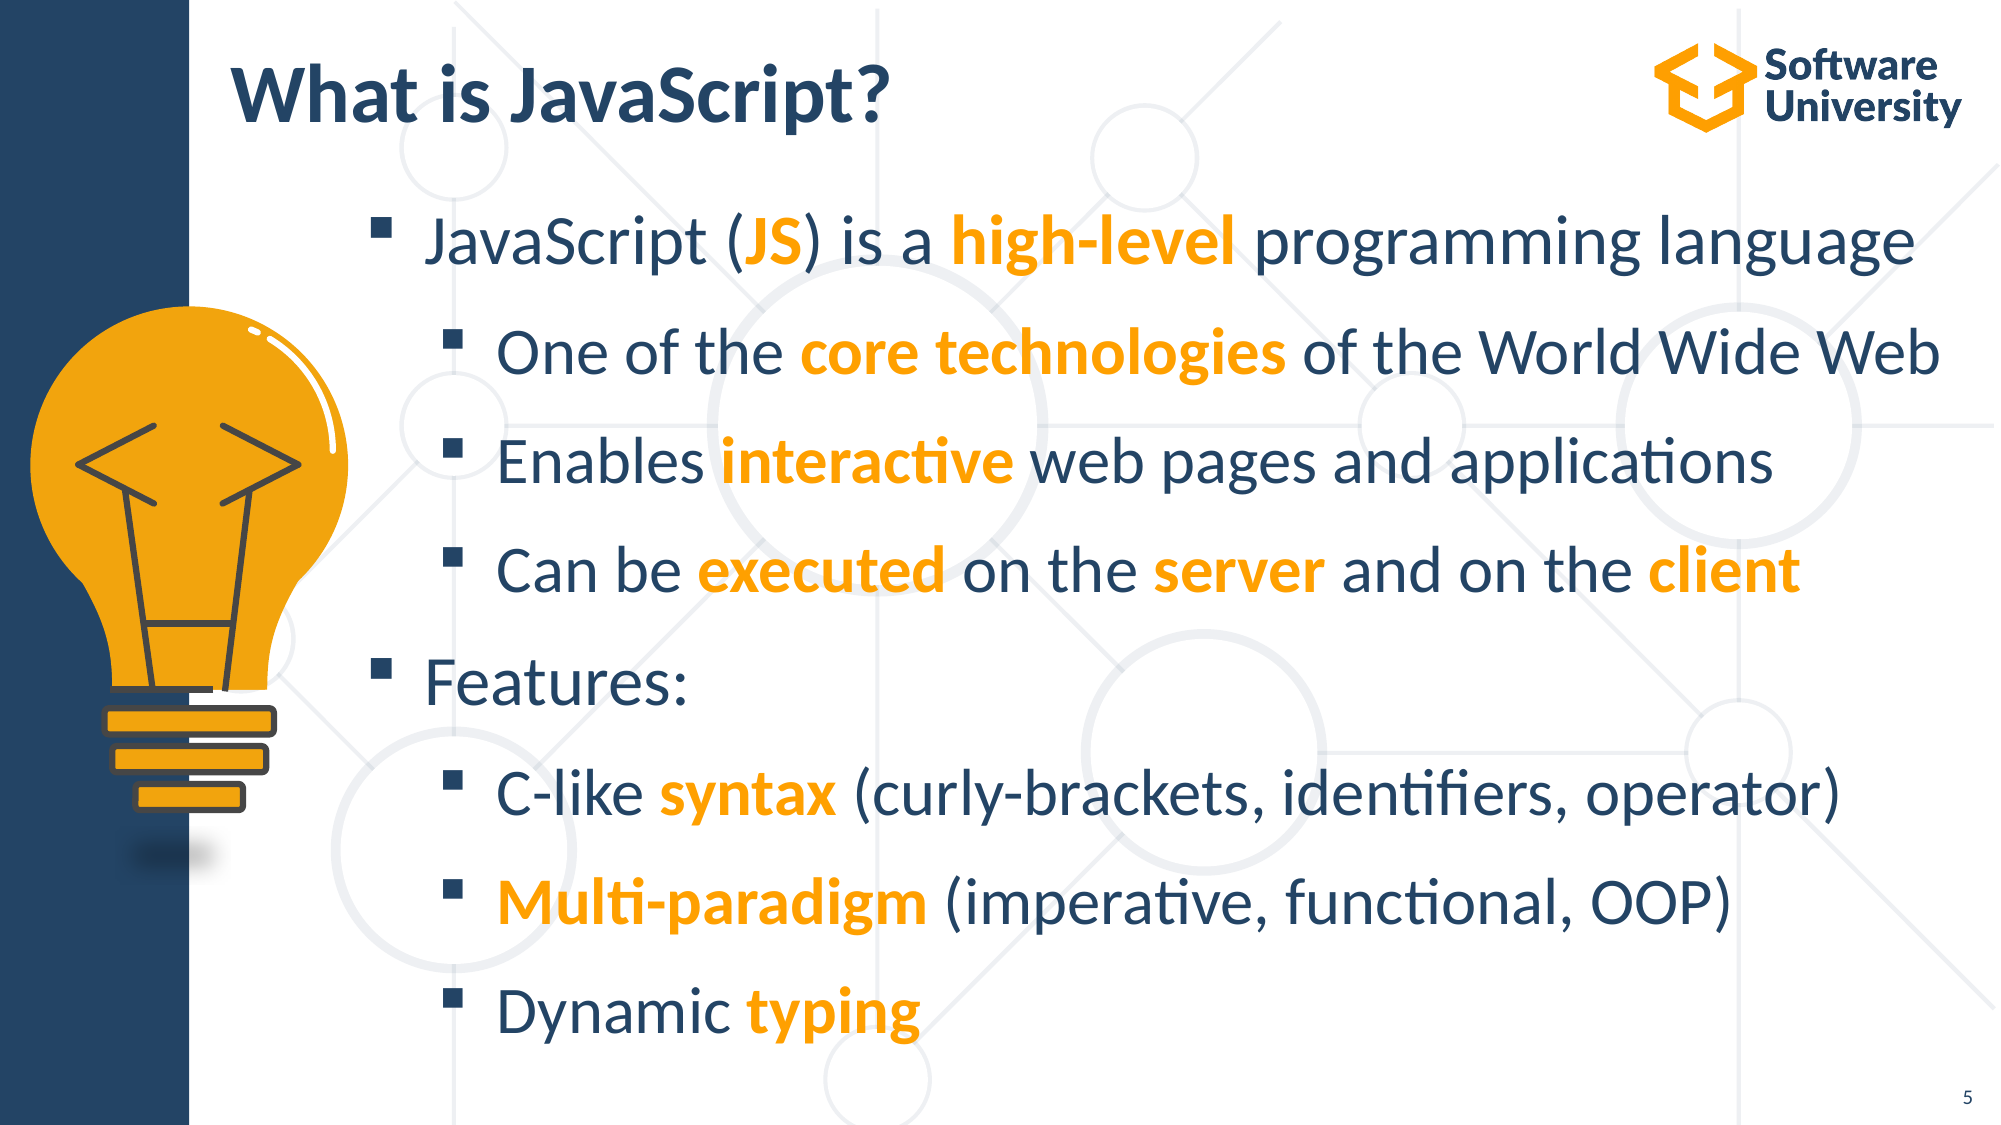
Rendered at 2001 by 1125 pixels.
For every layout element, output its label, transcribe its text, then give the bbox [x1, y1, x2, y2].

picture [1641, 31, 1973, 145]
slide_number 5 [1927, 1067, 1989, 1117]
list JavaScript (JS) is a high-level programming language One of the core technologies of the World Wide Web Enables interactive web pages and applications Can be executed on the server and on the client Features: C-like syntax (curly-brackets, identifiers, operator) Multi-paradigm (imperative, functional, OOP) Dynamic typing [347, 183, 1968, 1094]
title What is JavaScript? [212, 16, 1628, 162]
